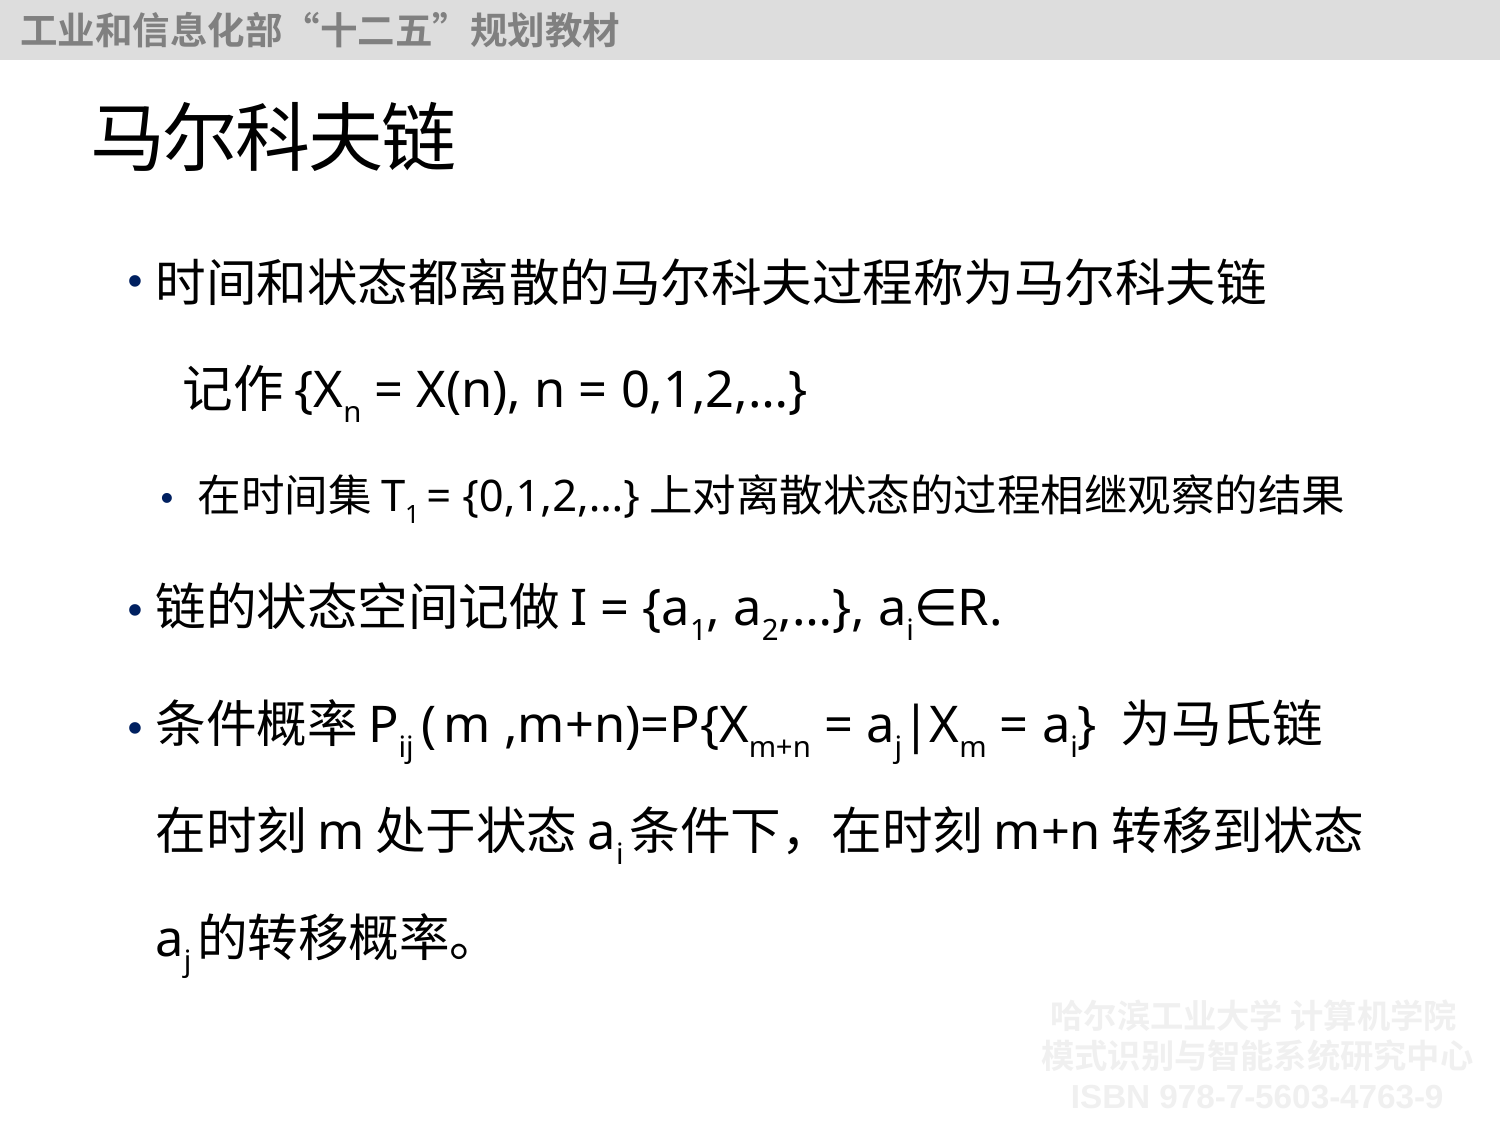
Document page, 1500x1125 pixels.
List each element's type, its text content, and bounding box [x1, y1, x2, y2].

title 马尔科夫链 [75, 54, 1425, 218]
list 时间和状态都离散的马尔科夫过程称为马尔科夫链 记作{Xn = X(n), n = 0,1,2,…} 在时间集T1 = {0,1,2,…}上对离散状态的过程相继观察的结果 链的状态空间记做I = {a1, a2,…}, ai∈R. 条件概率Pij ( m ,m+n)=P{Xm+n = aj|Xm = ai} 为马氏链在时刻m处于状态ai条件下，在时刻m+n转移到状态aj的转移概率。 [112, 212, 1388, 1000]
